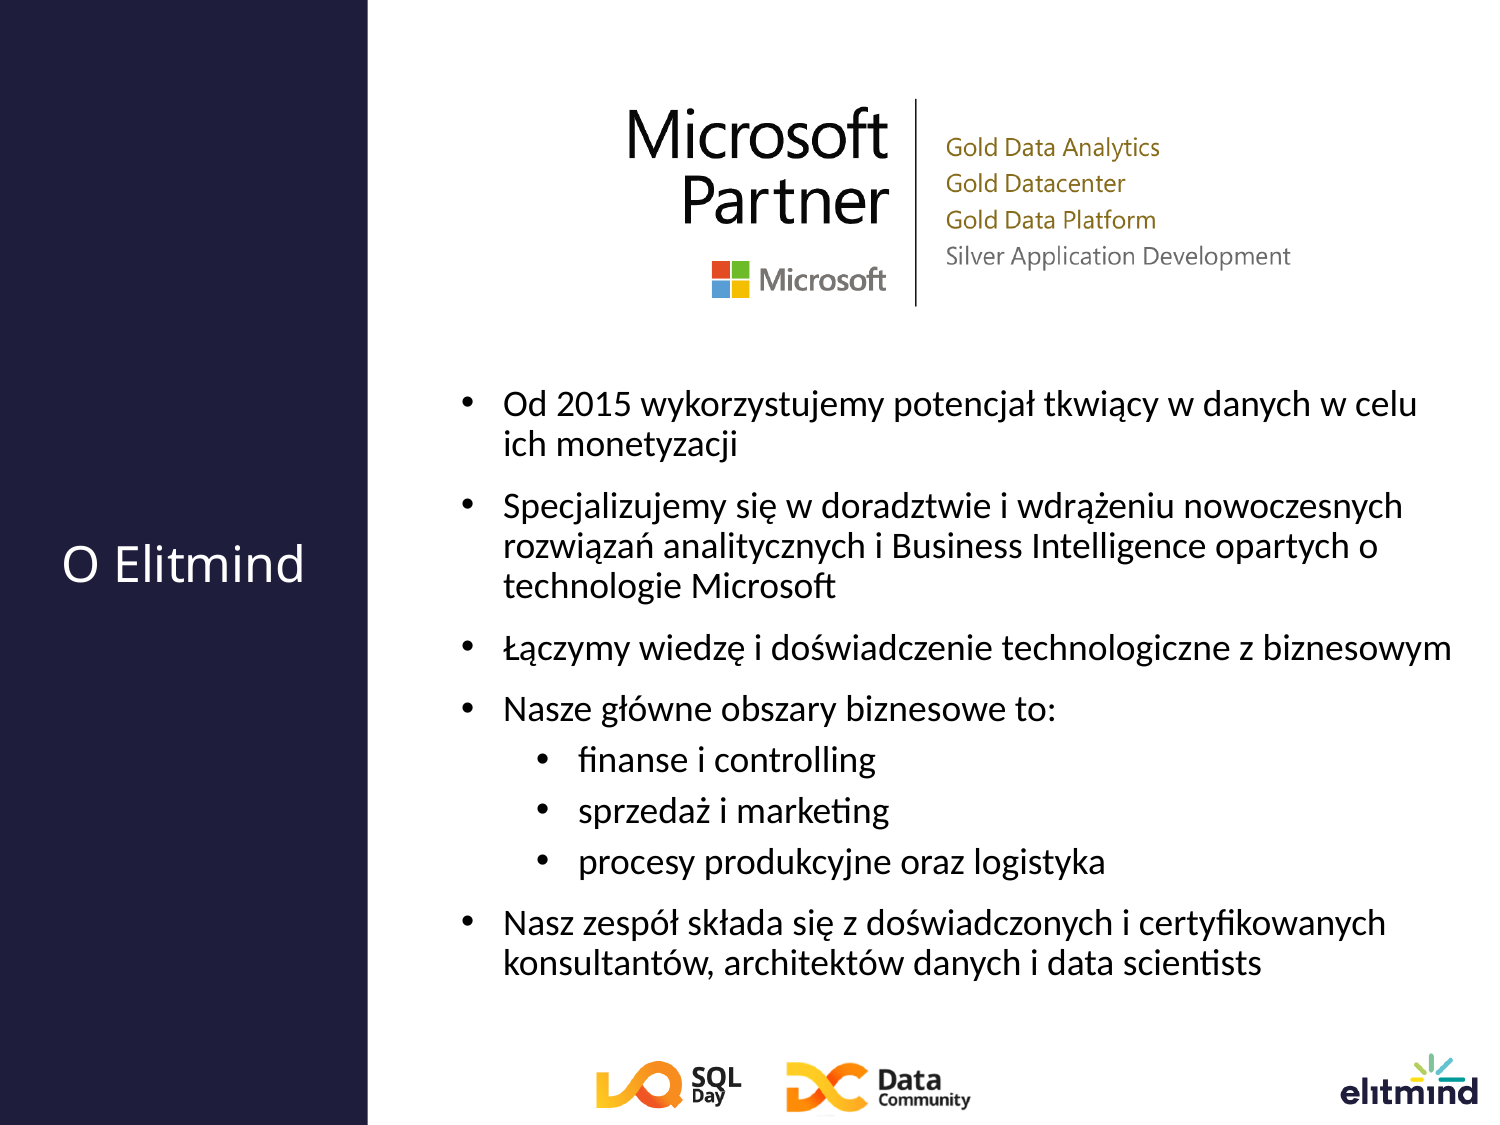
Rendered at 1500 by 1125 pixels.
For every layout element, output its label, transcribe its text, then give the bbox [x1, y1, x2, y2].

picture [550, 27, 1370, 377]
list Od 2015 wykorzystujemy potencjał tkwiący w danych w celu ich monetyzacji Specjalizujemy się w doradztwie i wdrążeniu nowoczesnych rozwiązań analitycznych i Business Intelligence opartych o technologie Microsoft Łączymy wiedzę i doświadczenie technologiczne z biznesowym Nasze główne obszary biznesowe to: finanse i controlling sprzedaż i marketing procesy produkcyjne oraz logistyka Nasz zespół składa się z doświadczonych i certyfikowanych konsultantów, architektów danych i data scientists [445, 376, 1481, 1060]
picture [589, 1045, 748, 1125]
picture [781, 1049, 979, 1119]
picture [1337, 1032, 1481, 1125]
text_box O Elitmind [0, 0, 369, 1125]
